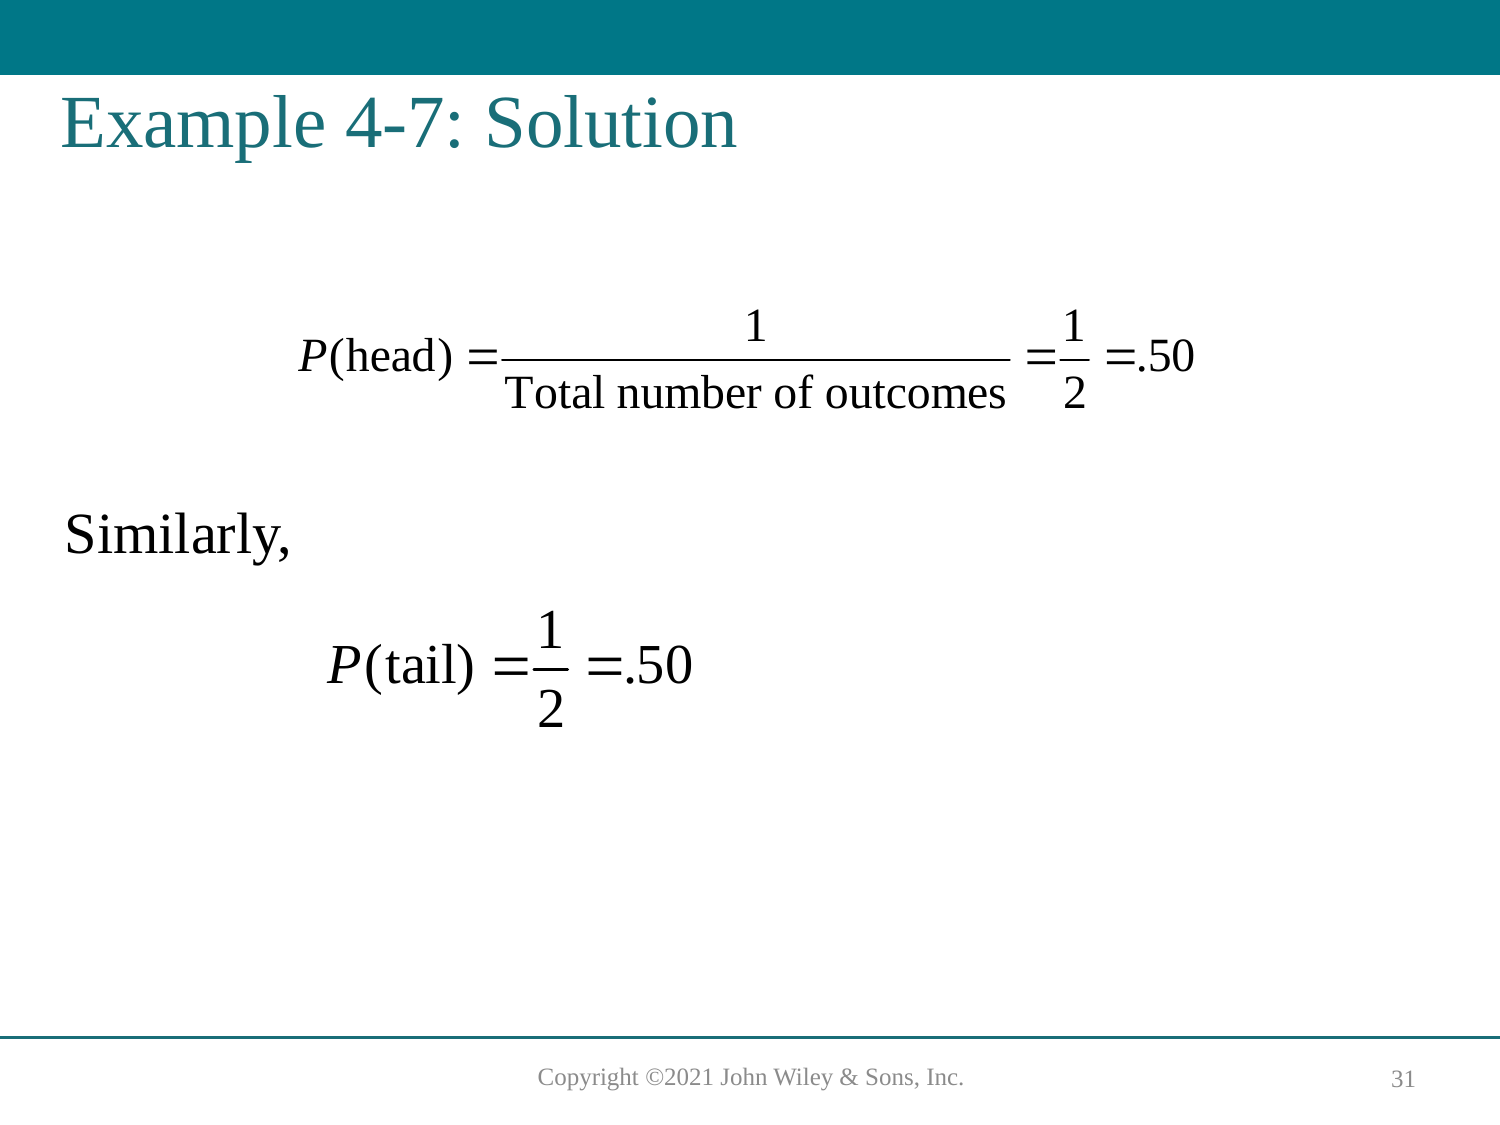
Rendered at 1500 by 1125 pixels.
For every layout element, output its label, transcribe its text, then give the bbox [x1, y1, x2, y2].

list Similarly, [50, 487, 1450, 588]
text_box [321, 599, 698, 735]
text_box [292, 300, 1200, 415]
title Example 4-7: Solution [45, 75, 1447, 235]
